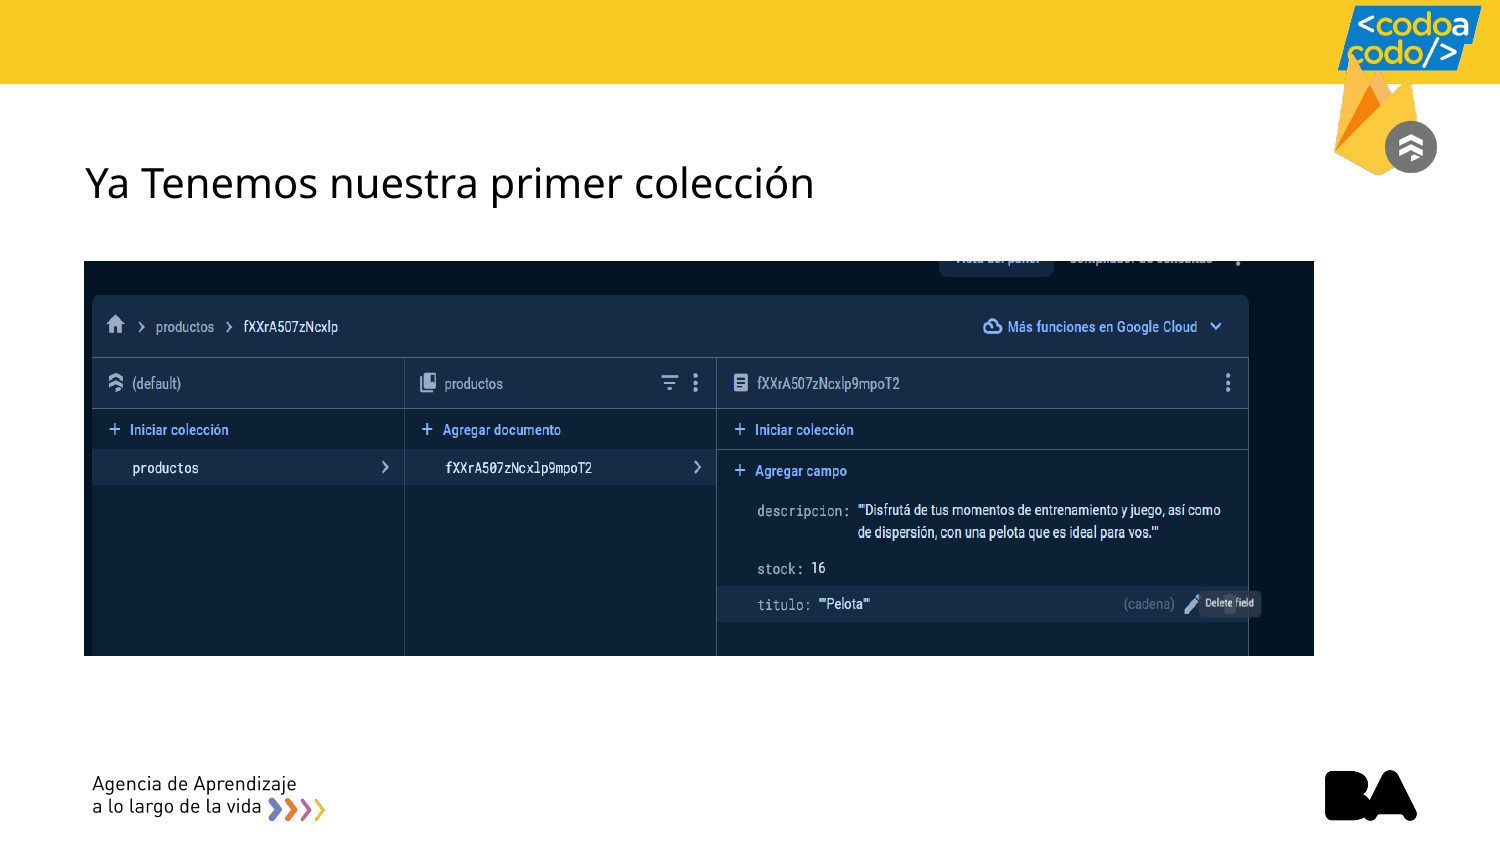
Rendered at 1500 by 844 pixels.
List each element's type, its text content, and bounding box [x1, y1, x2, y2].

picture [1325, 770, 1417, 821]
picture [1333, 5, 1482, 175]
text_box Ya Tenemos nuestra primer colección [70, 134, 1291, 215]
picture [70, 756, 344, 835]
picture [84, 261, 1314, 657]
